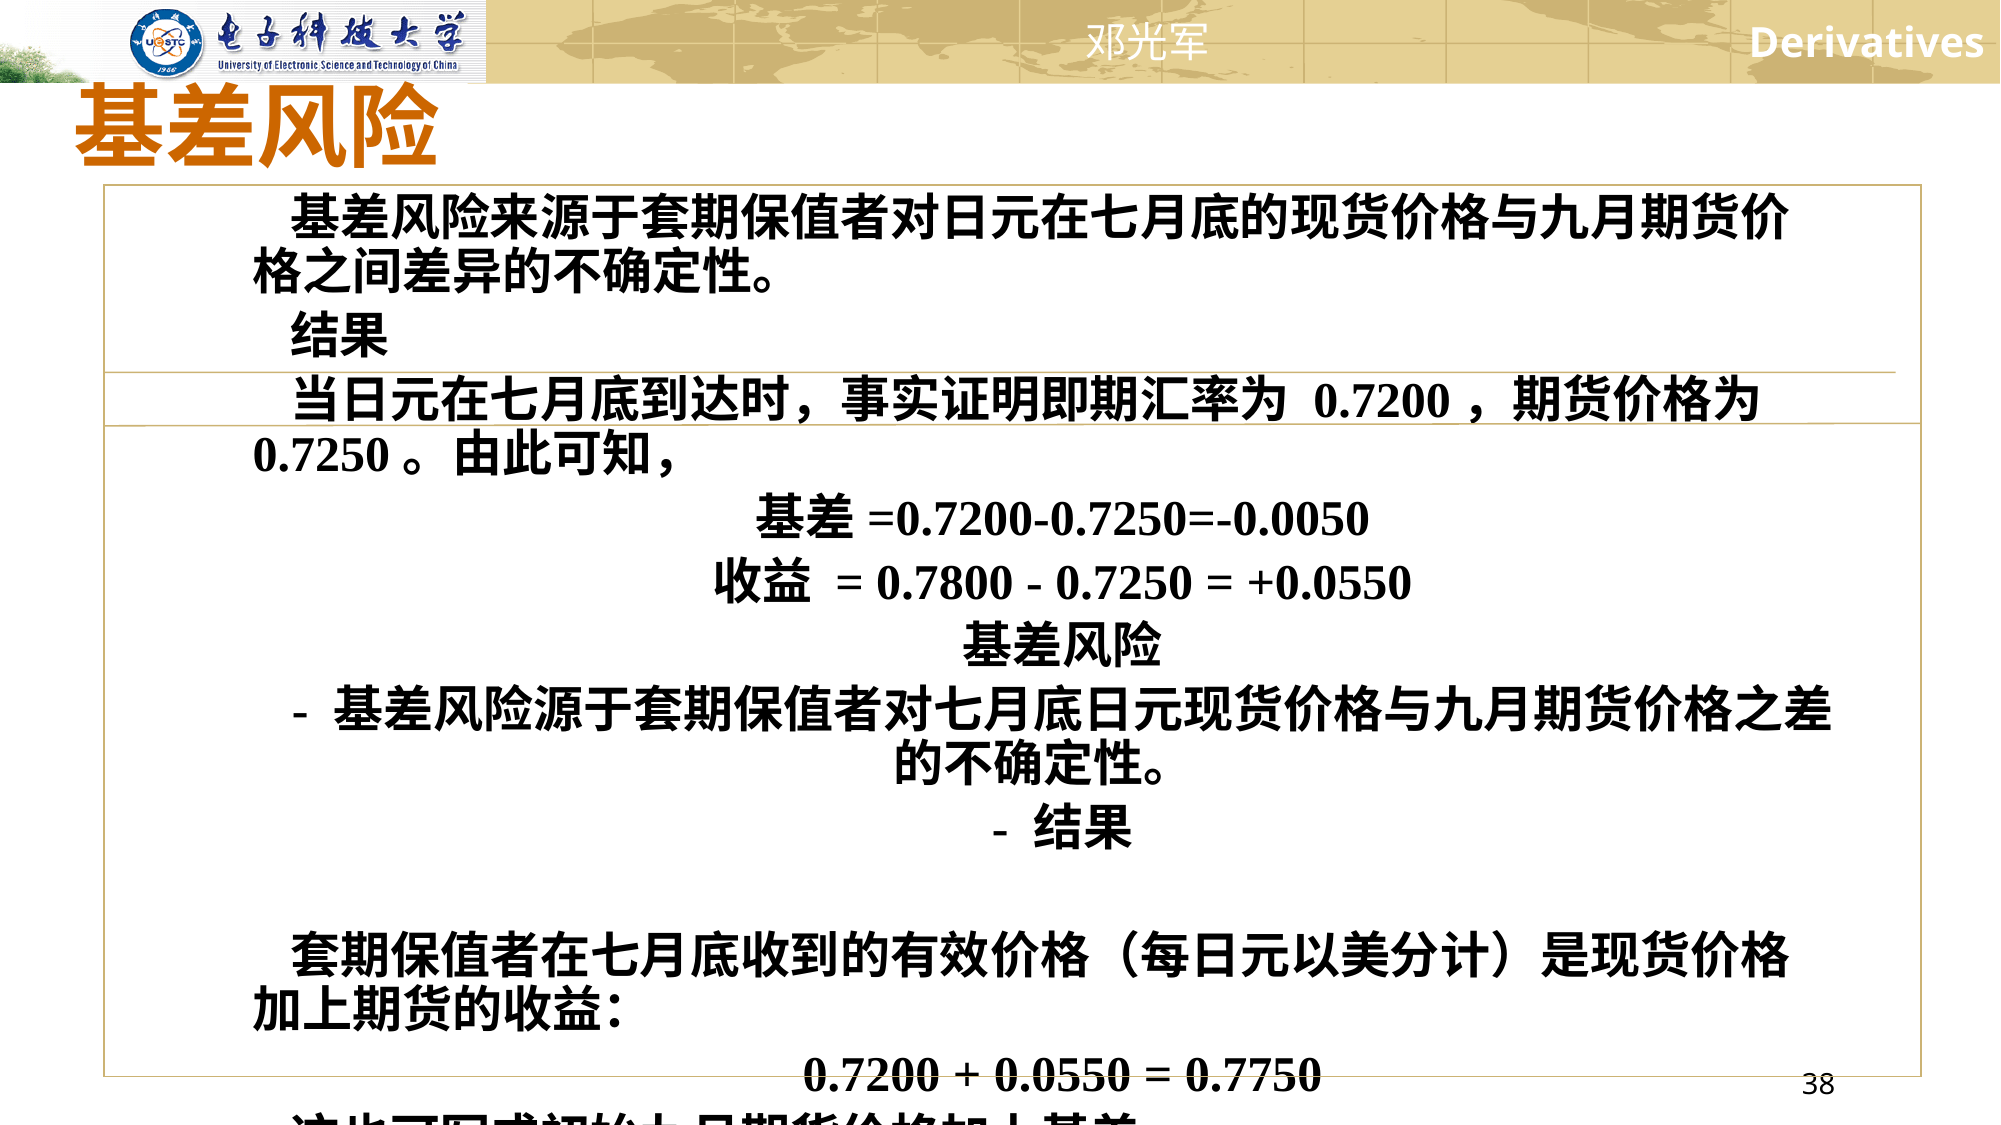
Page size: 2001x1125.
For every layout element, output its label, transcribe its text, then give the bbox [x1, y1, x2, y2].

text_box [104, 184, 1921, 1077]
picture [0, 0, 486, 83]
title 基差风险 [58, 30, 1759, 218]
